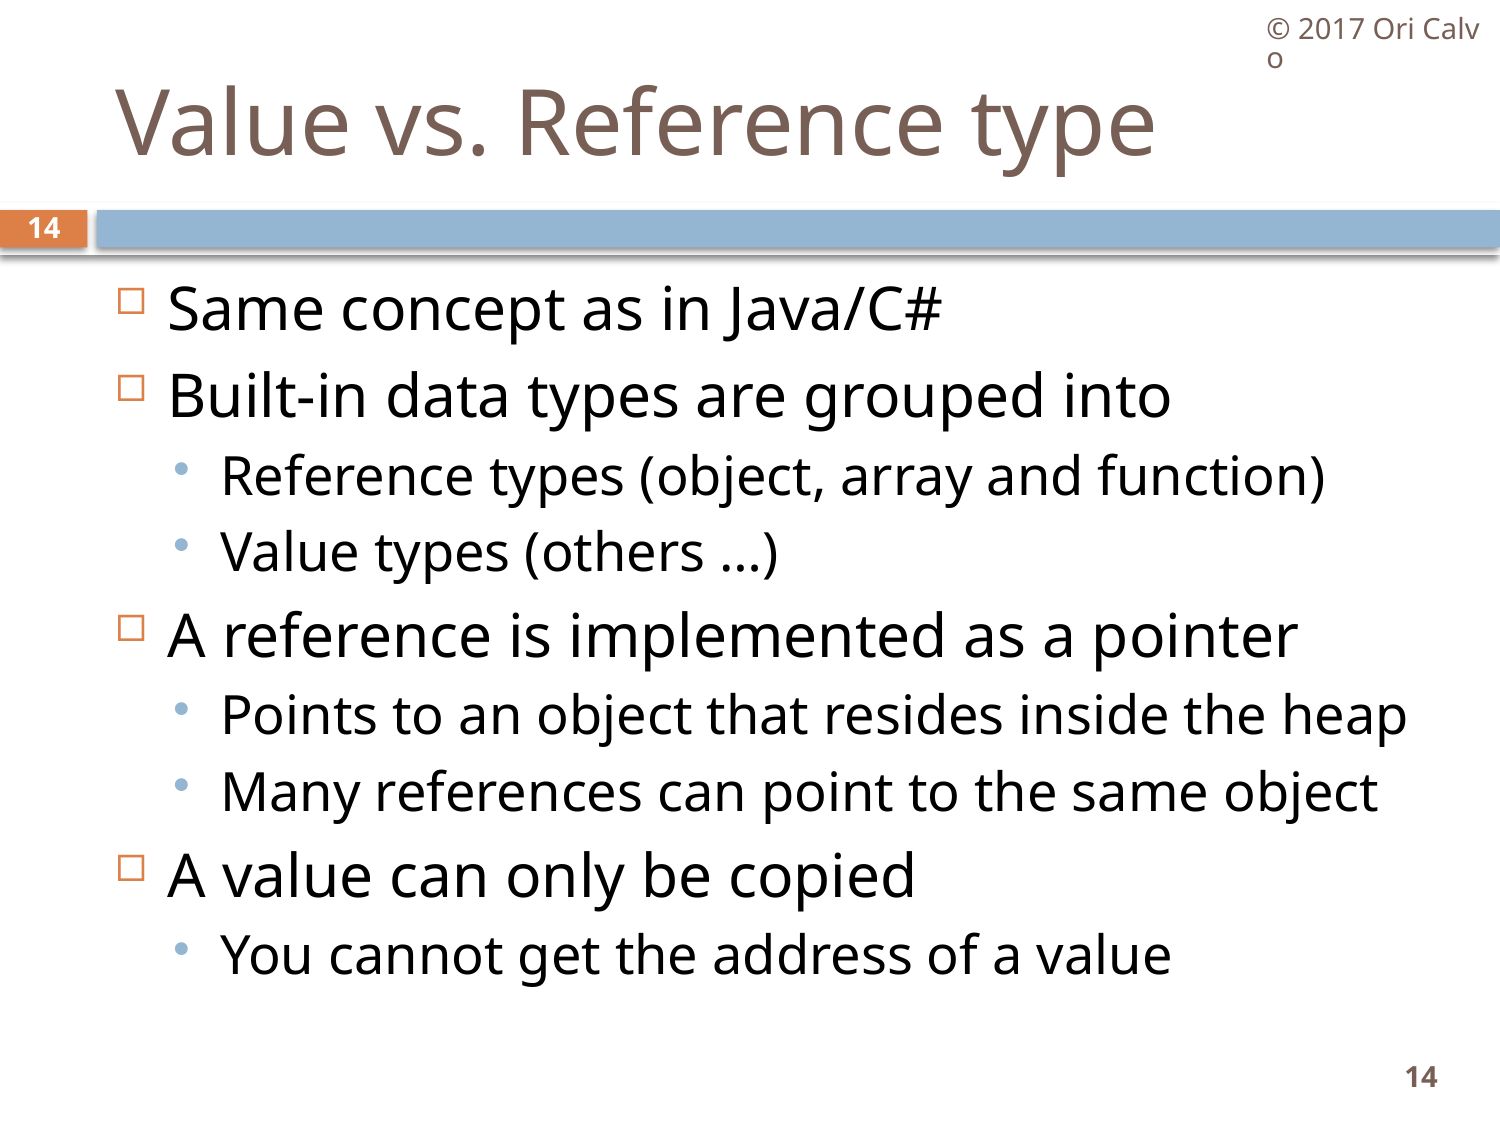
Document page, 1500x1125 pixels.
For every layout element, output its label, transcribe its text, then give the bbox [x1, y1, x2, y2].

list Same concept as in Java/C# Built-in data types are grouped into Reference types (object, array and function) Value types (others …) A reference is implemented as a pointer Points to an object that resides inside the heap Many references can point to the same object A value can only be copied You cannot get the address of a value [100, 262, 1438, 1000]
title Value vs. Reference type [100, 37, 1438, 200]
footer © 2017 Ori Calvo [1251, 0, 1500, 60]
slide_number 14 [0, 208, 88, 249]
